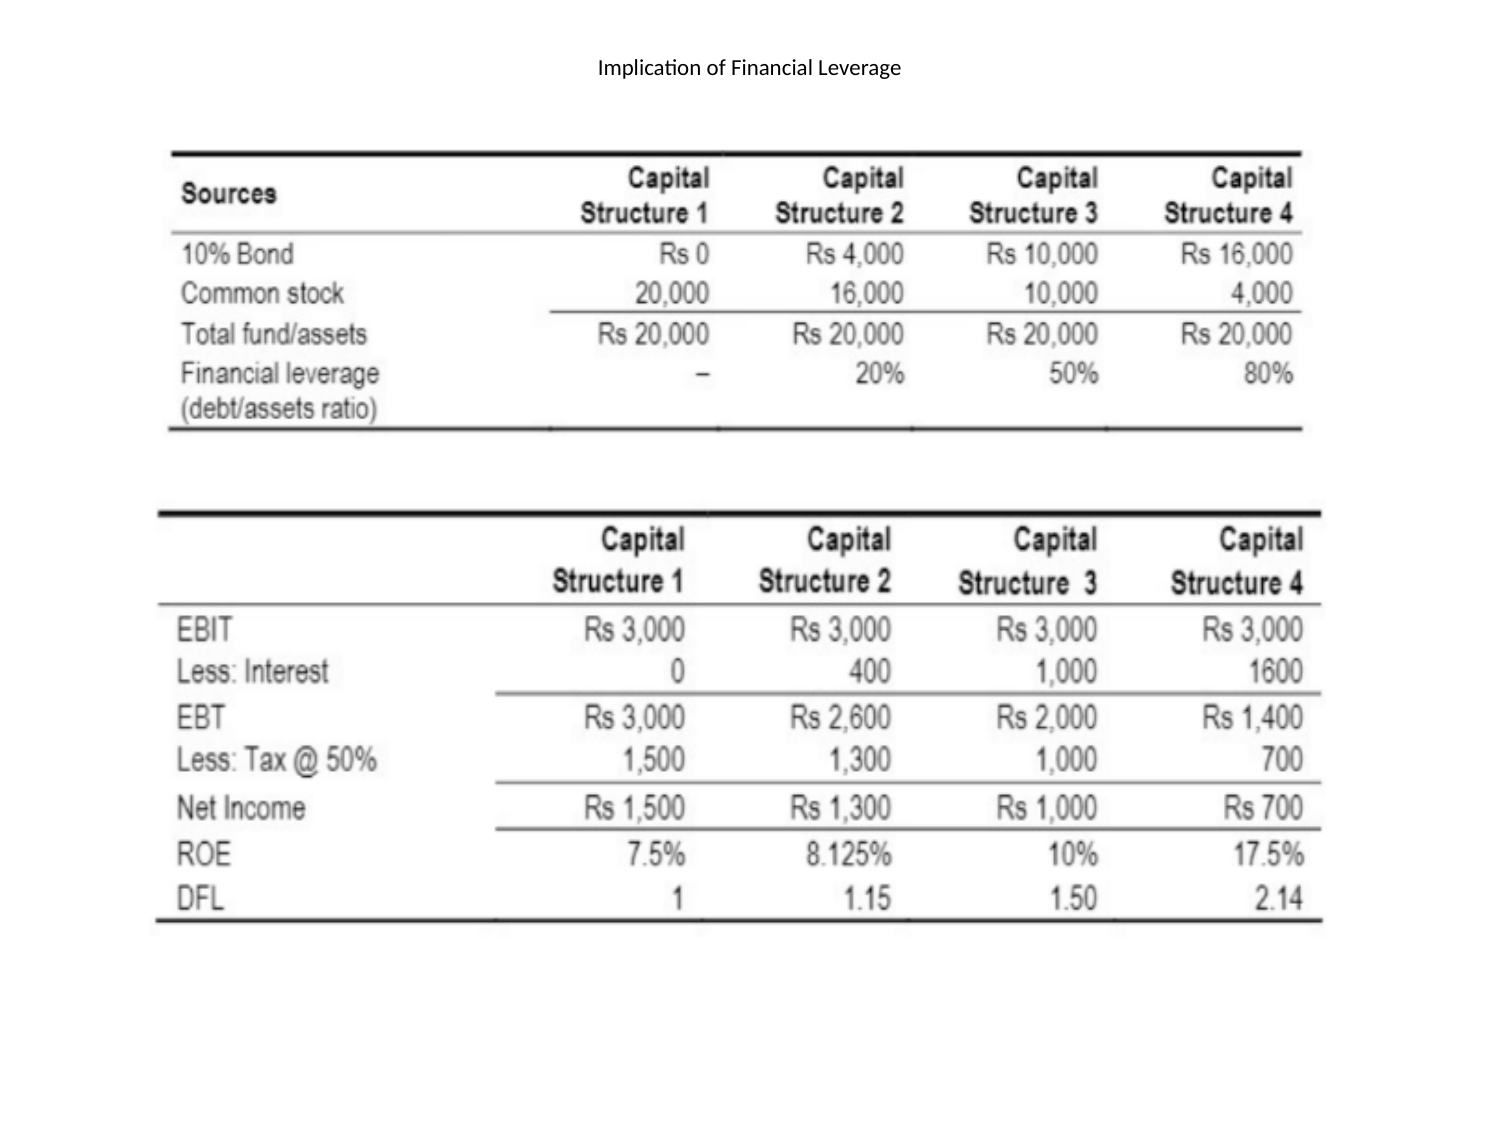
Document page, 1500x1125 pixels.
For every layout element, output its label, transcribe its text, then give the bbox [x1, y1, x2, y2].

picture [149, 499, 1338, 938]
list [162, 149, 1313, 438]
title Implication of Financial Leverage [75, 45, 1425, 88]
